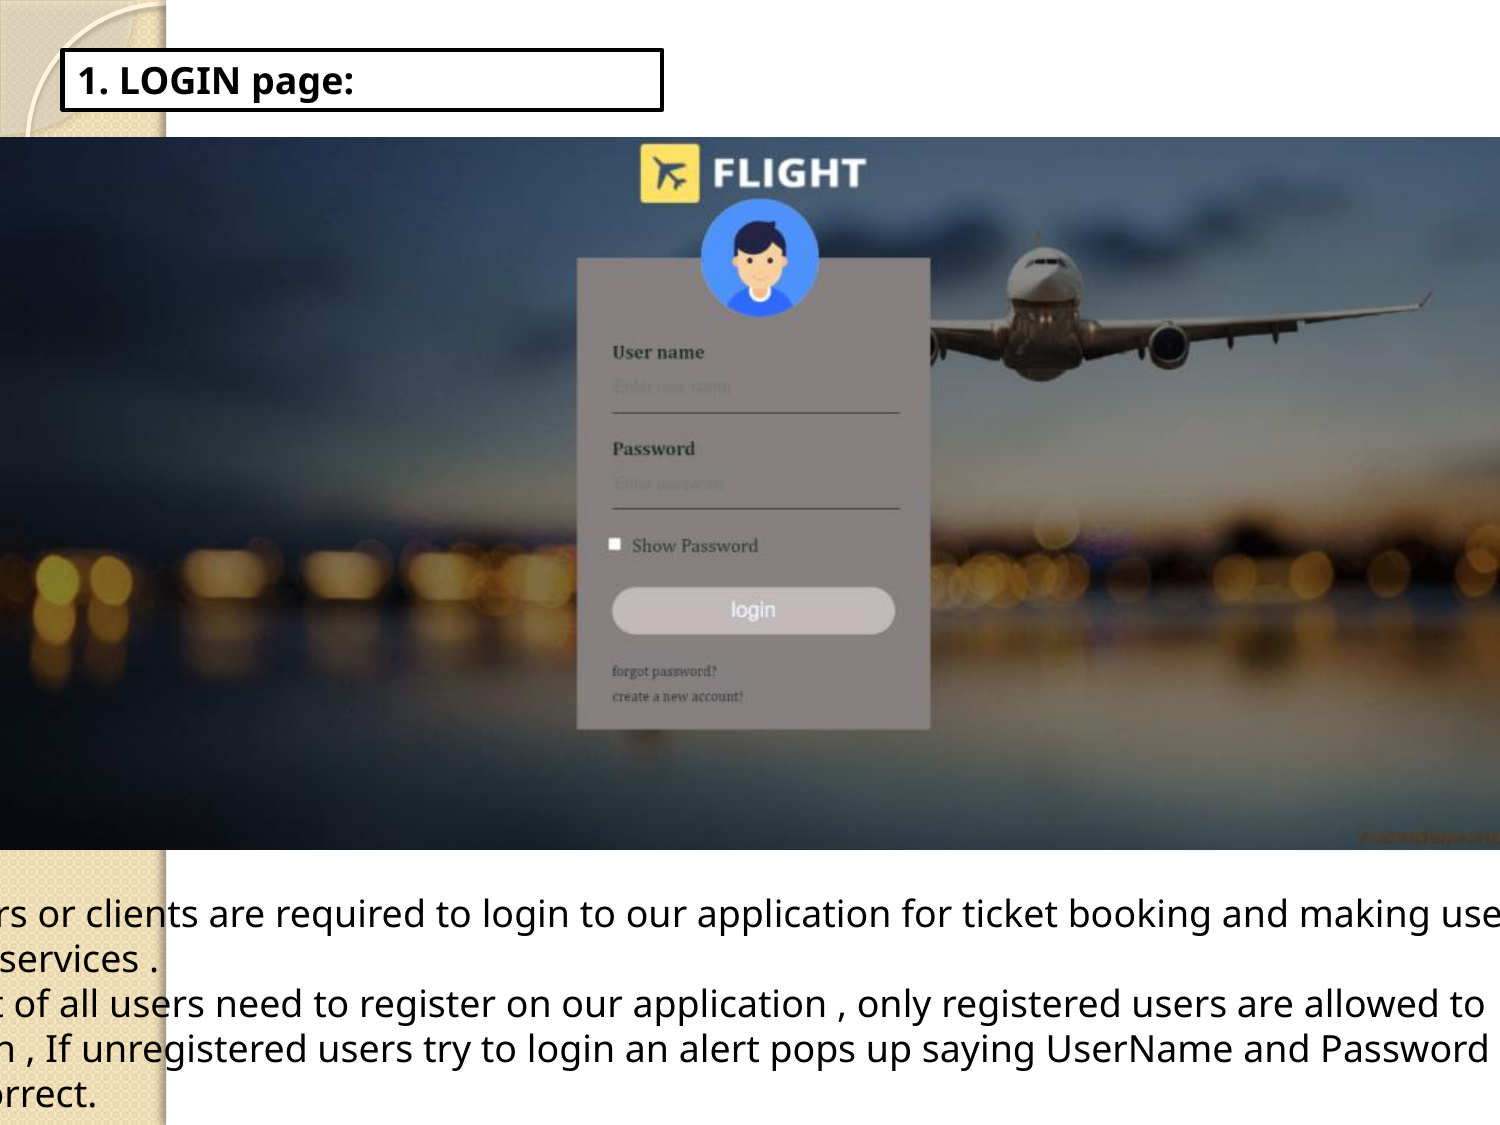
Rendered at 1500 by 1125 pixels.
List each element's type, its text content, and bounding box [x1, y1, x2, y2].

text_box 1. LOGIN page: [60, 48, 664, 112]
text_box Users or clients are required to login to our application for ticket booking and making use our services . First of all users need to register on our application , only registered users are allowed to login , If unregistered users try to login an alert pops up saying UserName and Password are Incorrect. [0, 882, 1500, 1123]
picture [0, 137, 1500, 850]
